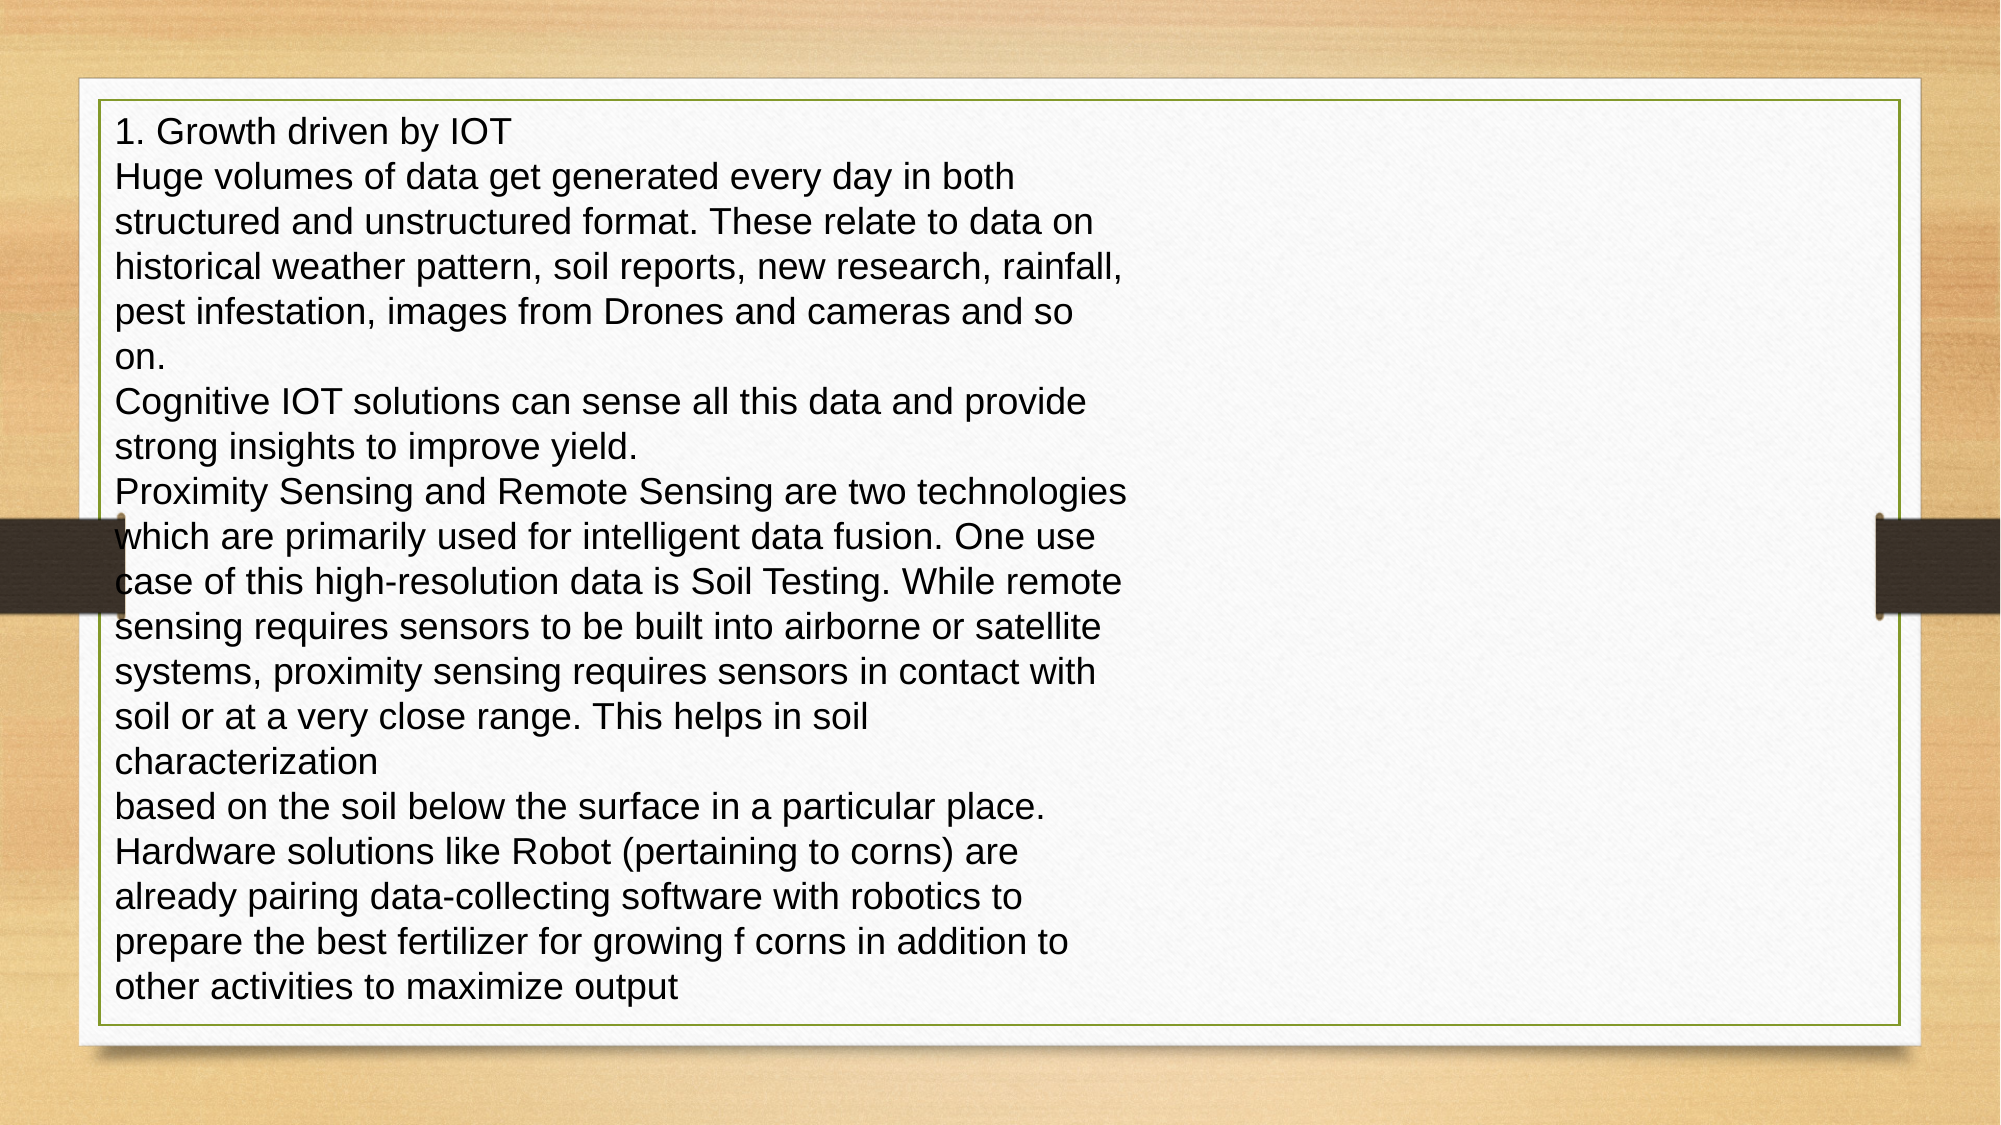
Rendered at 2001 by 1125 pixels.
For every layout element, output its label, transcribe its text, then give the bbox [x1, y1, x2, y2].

text_box 1. Growth driven by IOT Huge volumes of data get generated every day in both structured and unstructured format. These relate to data on historical weather pattern, soil reports, new research, rainfall, pest infestation, images from Drones and cameras and so on. Cognitive IOT solutions can sense all this data and provide strong insights to improve yield. Proximity Sensing and Remote Sensing are two technologies which are primarily used for intelligent data fusion. One use case of this high-resolution data is Soil Testing. While remote sensing requires sensors to be built into airborne or satellite systems, proximity sensing requires sensors in contact with soil or at a very close range. This helps in soil characterization based on the soil below the surface in a particular place. Hardware solutions like Robot (pertaining to corns) are already pairing data-collecting software with robotics to prepare the best fertilizer for growing f corns in addition to other activities to maximize output [99, 99, 1148, 1015]
picture [0, 0, 2001, 1125]
